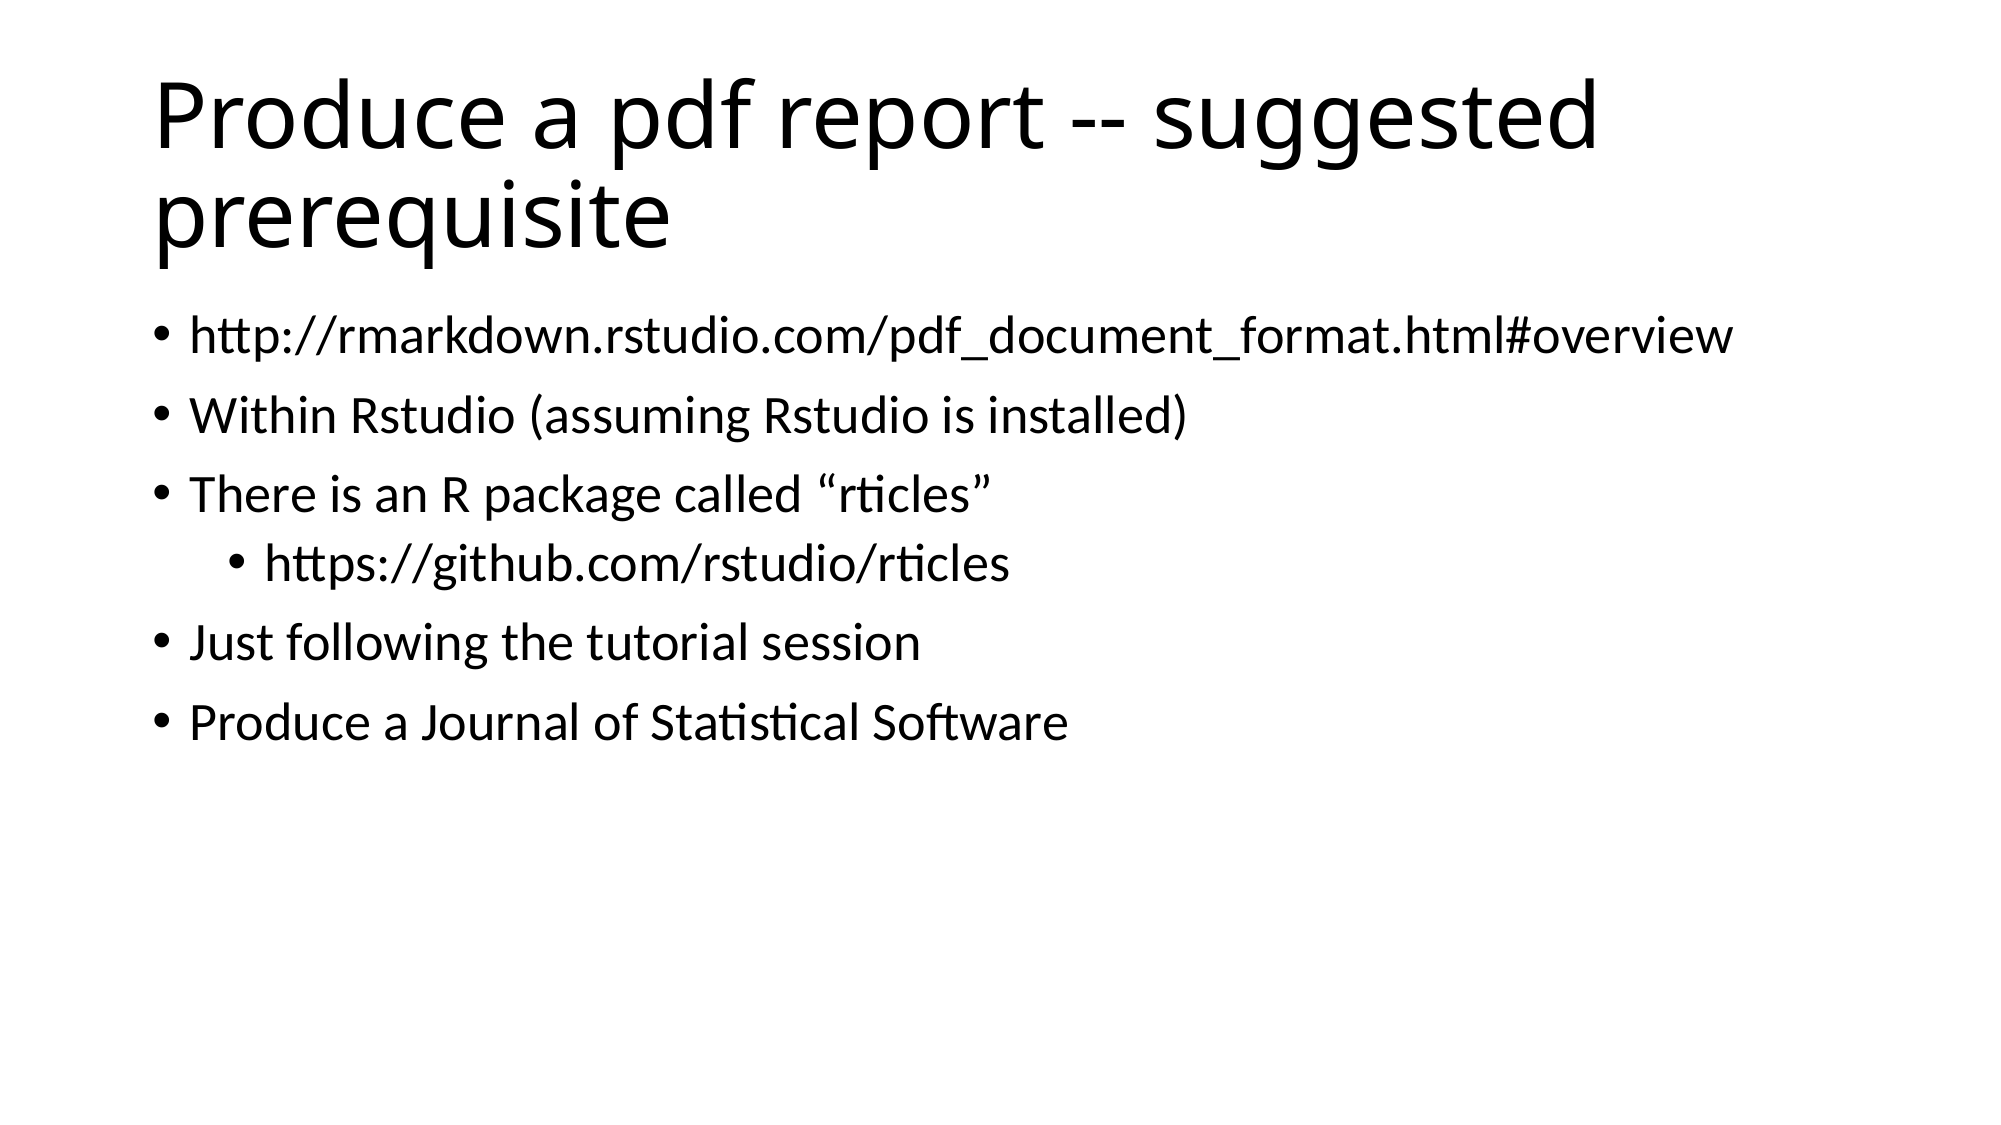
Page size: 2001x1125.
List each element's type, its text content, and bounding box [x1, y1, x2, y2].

title Produce a pdf report -- suggested prerequisite [137, 59, 1863, 278]
list http://rmarkdown.rstudio.com/pdf_document_format.html#overview Within Rstudio (assuming Rstudio is installed) There is an R package called “rticles” https://github.com/rstudio/rticles Just following the tutorial session Produce a Journal of Statistical Software [137, 299, 1863, 1014]
